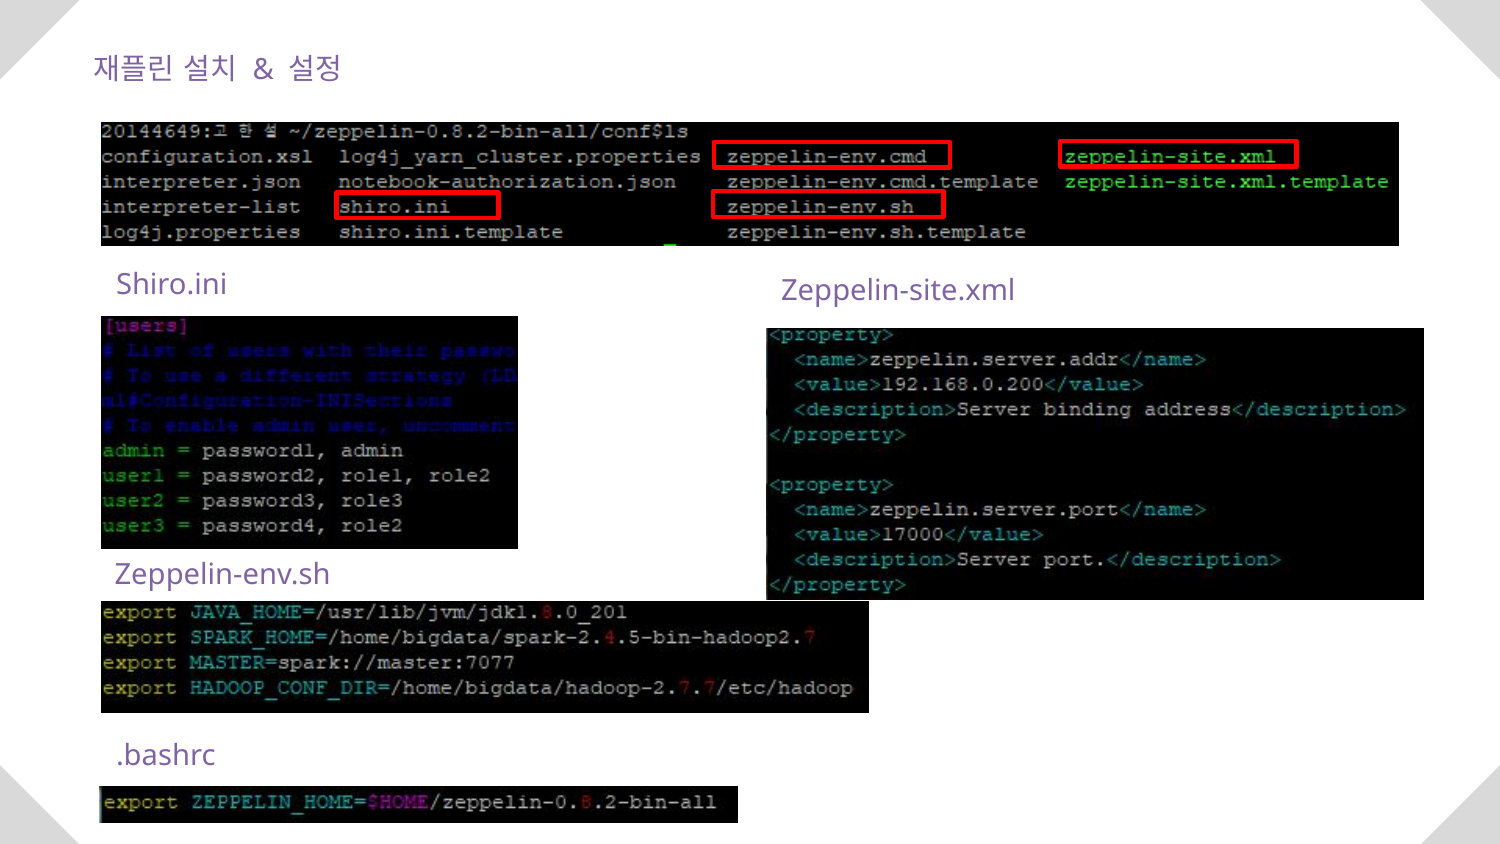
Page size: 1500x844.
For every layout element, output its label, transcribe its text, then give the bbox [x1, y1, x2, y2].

picture [101, 327, 1425, 713]
picture [99, 786, 738, 824]
text_box Shiro.ini [101, 257, 509, 308]
text_box Zeppelin-site.xml [766, 264, 1174, 314]
text_box [1418, 0, 1500, 82]
text_box Zeppelin-env.sh [99, 555, 507, 598]
picture [101, 121, 1399, 246]
text_box .bashrc [101, 729, 509, 779]
picture [101, 315, 518, 550]
text_box [0, 763, 81, 844]
text_box [0, 0, 82, 82]
text_box 재플린 설치 & 설정 [79, 43, 1355, 93]
text_box [1418, 763, 1500, 844]
